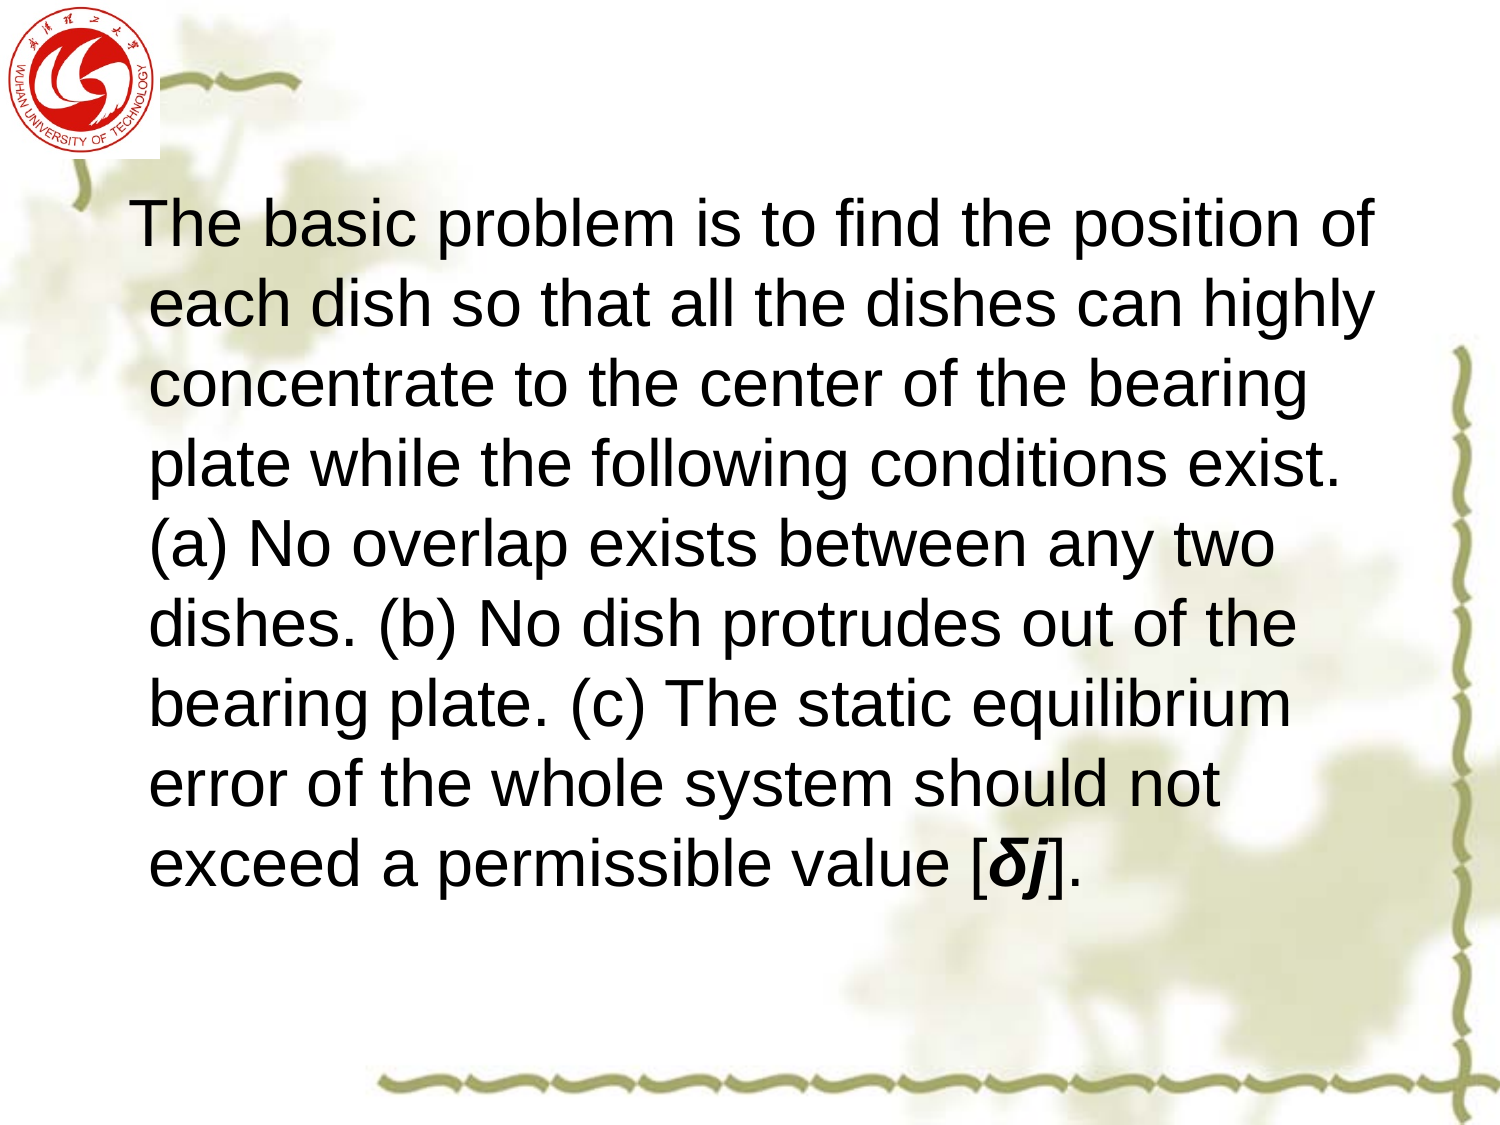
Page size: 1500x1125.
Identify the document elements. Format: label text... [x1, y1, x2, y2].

list The basic problem is to find the position of each dish so that all the dishes can highly concentrate to the center of the bearing plate while the following conditions exist. (a) No overlap exists between any two dishes. (b) No dish protrudes out of the bearing plate. (c) The static equilibrium error of the whole system should not exceed a permissible value [δj]. [76, 172, 1427, 916]
picture [0, 0, 1500, 1125]
